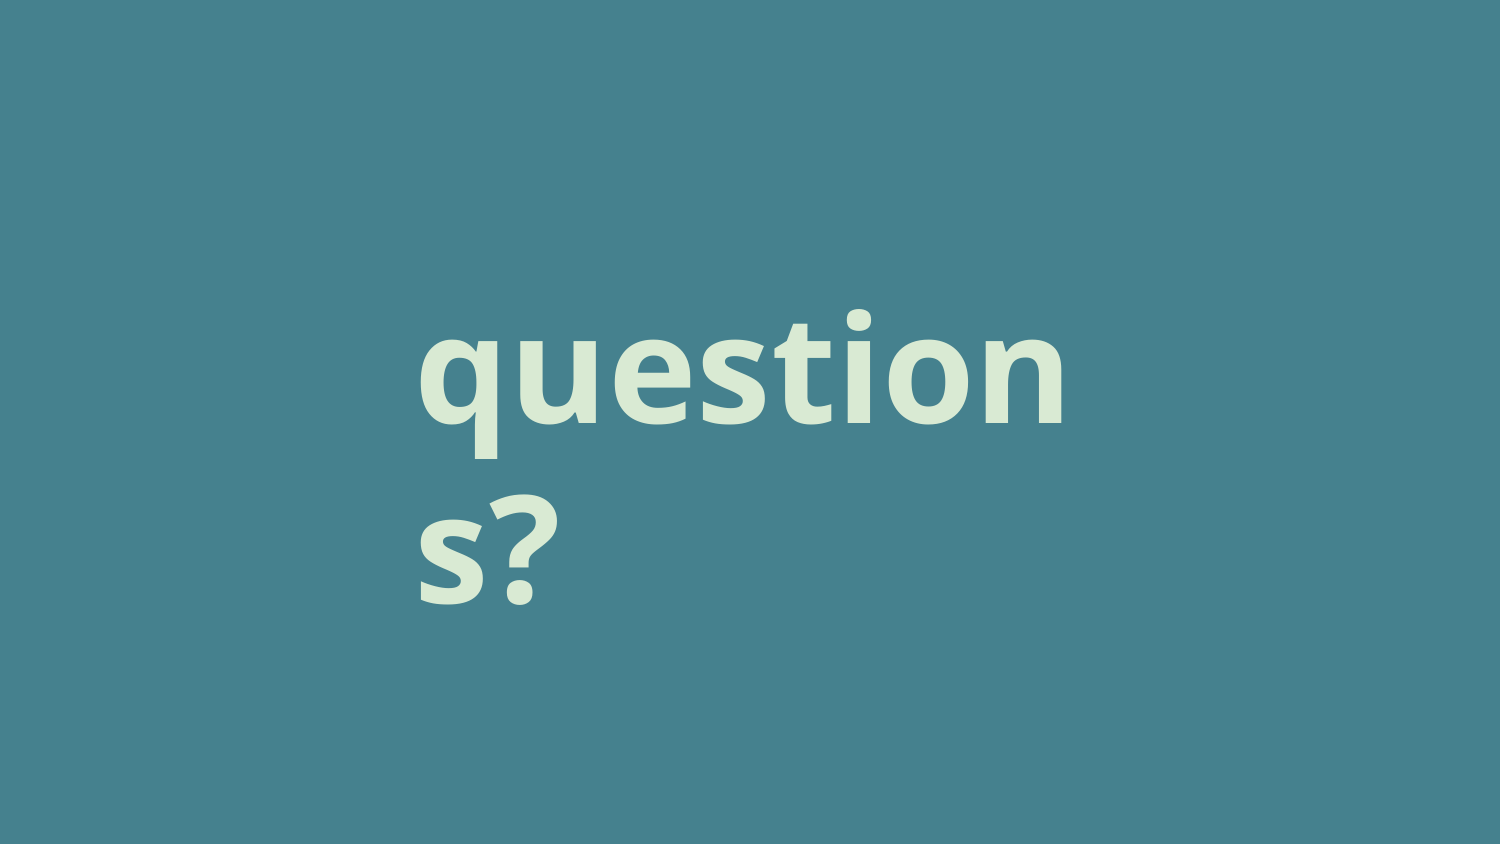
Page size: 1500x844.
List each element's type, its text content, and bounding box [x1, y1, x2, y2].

title questions? [400, 258, 1100, 461]
